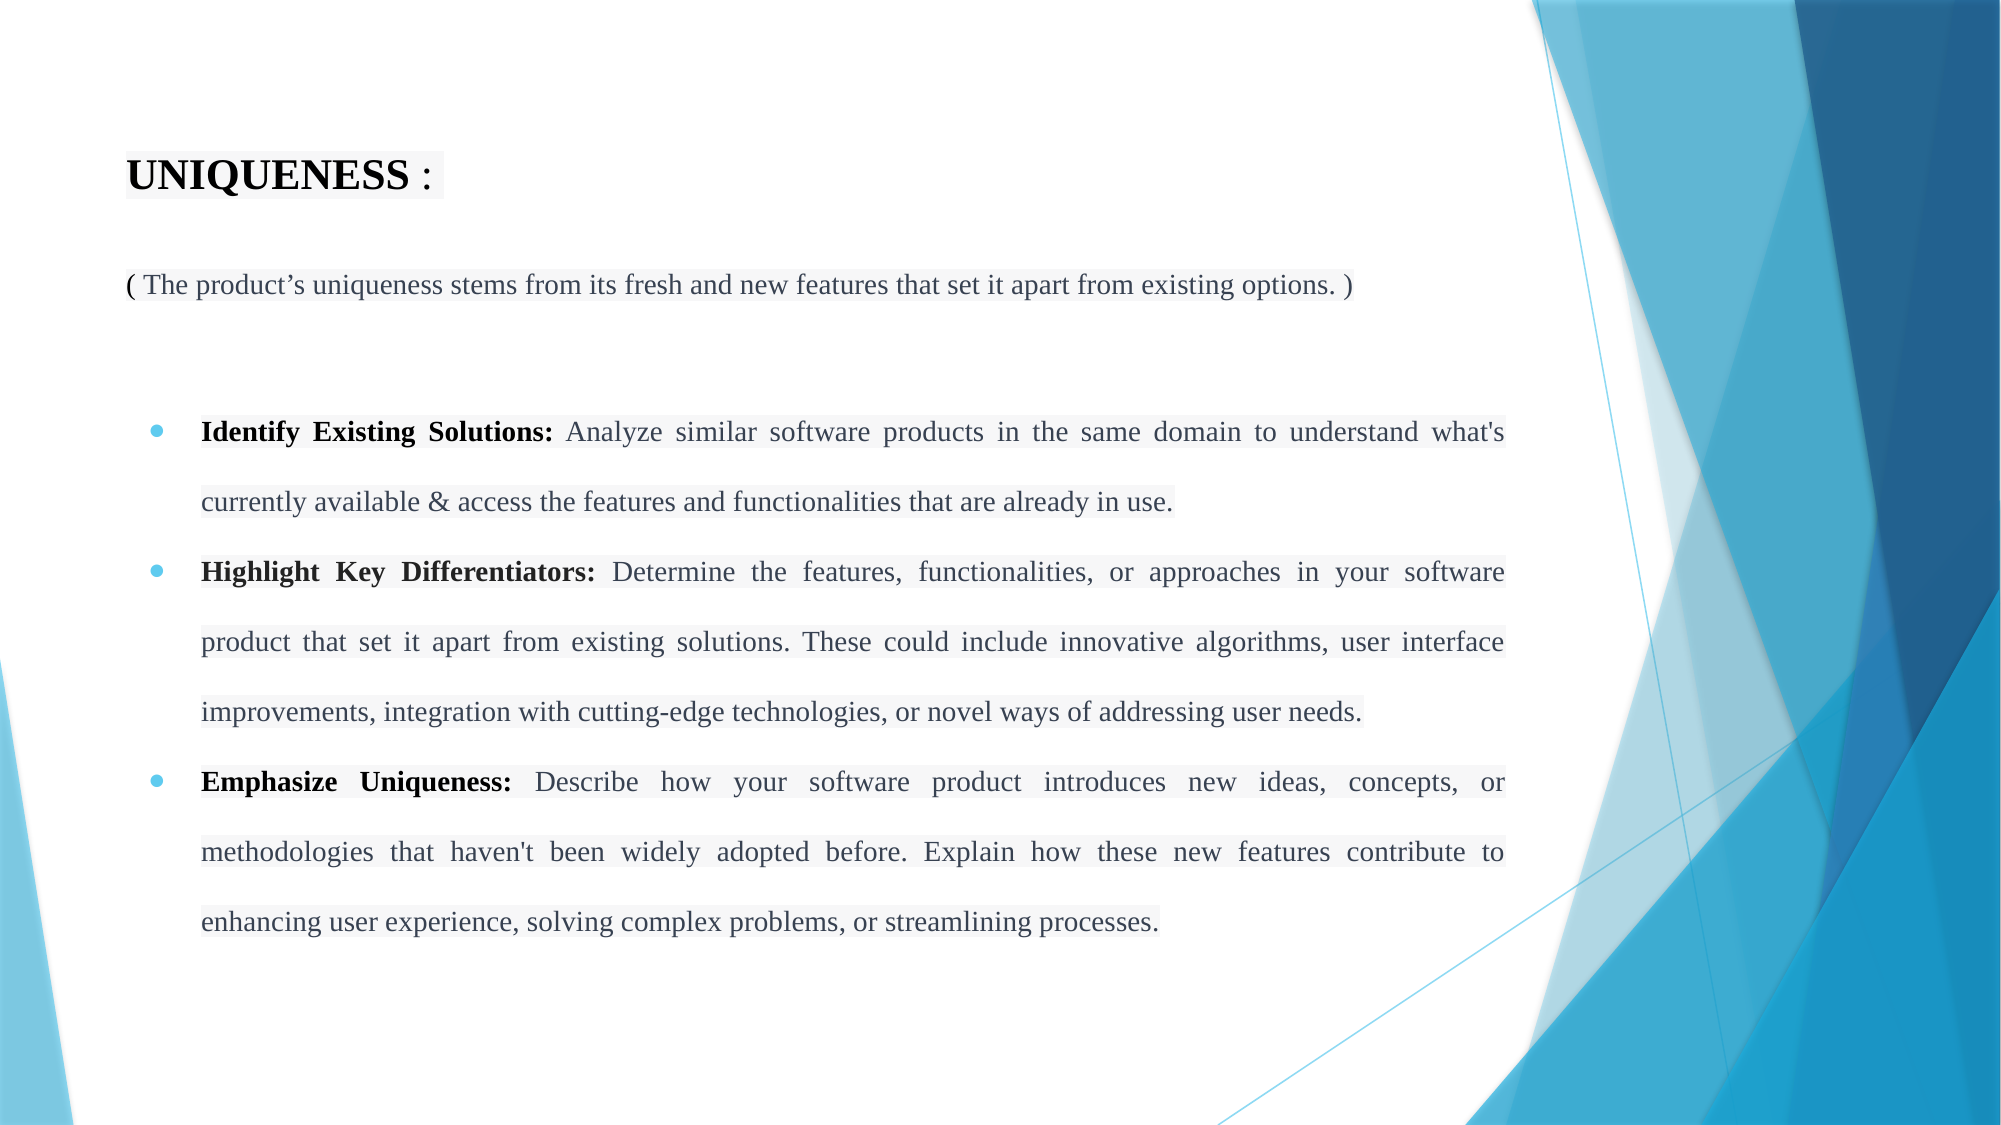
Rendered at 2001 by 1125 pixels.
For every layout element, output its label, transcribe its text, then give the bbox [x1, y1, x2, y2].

list ( The product’s uniqueness stems from its fresh and new features that set it apart from existing options. ) Identify Existing Solutions: Analyze similar software products in the same domain to understand what's currently available & access the features and functionalities that are already in use. Highlight Key Differentiators: Determine the features, functionalities, or approaches in your software product that set it apart from existing solutions. These could include innovative algorithms, user interface improvements, integration with cutting-edge technologies, or novel ways of addressing user needs. Emphasize Uniqueness: Describe how your software product introduces new ideas, concepts, or methodologies that haven't been widely adopted before. Explain how these new features contribute to enhancing user experience, solving complex problems, or streamlining processes. [111, 258, 1522, 895]
title UNIQUENESS : [111, 63, 1522, 258]
